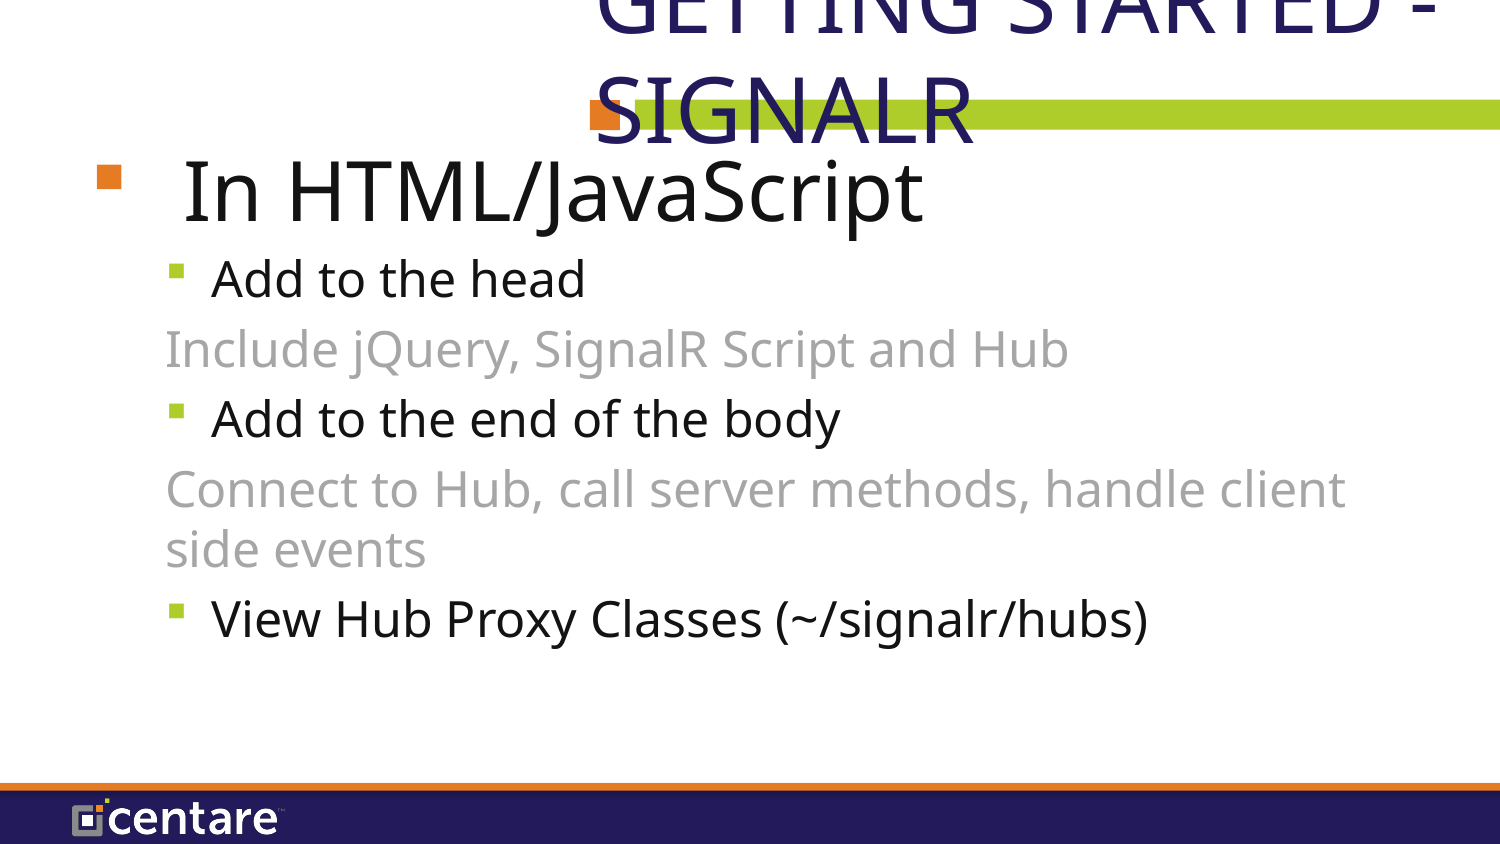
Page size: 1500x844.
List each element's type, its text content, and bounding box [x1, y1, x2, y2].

picture [66, 794, 290, 842]
title Getting Started - Signalr [579, 14, 1500, 91]
list In HTML/JavaScript Add to the head Include jQuery, SignalR Script and Hub Add to the end of the body Connect to Hub, call server methods, handle client side events View Hub Proxy Classes (~/signalr/hubs) [75, 130, 1414, 784]
